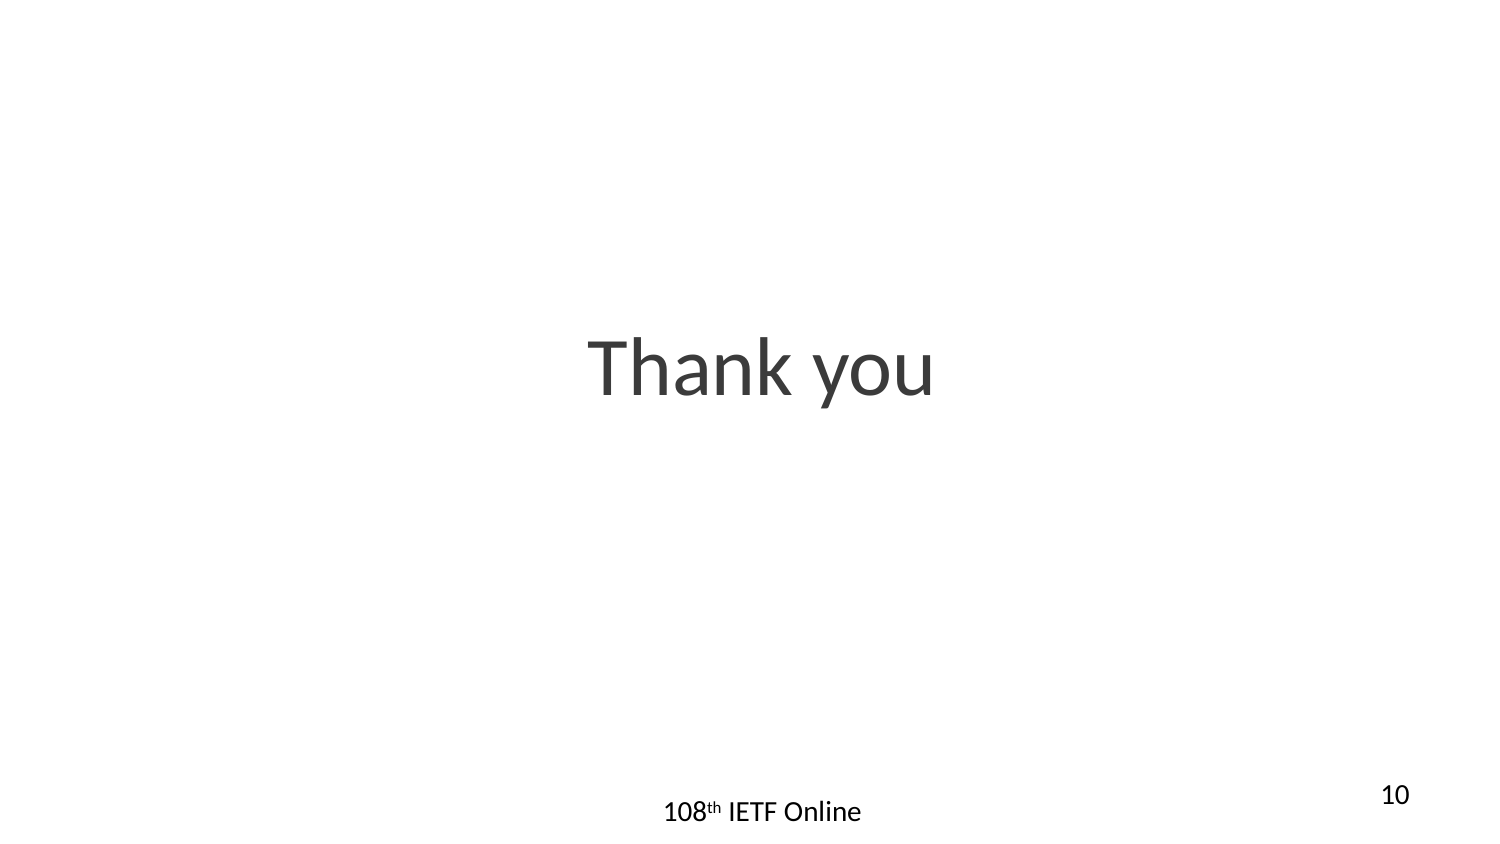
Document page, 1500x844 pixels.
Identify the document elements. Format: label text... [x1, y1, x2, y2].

text_box Thank you [124, 271, 1400, 453]
footer 108th IETF Online [524, 784, 1001, 844]
slide_number 10 [1074, 768, 1426, 828]
